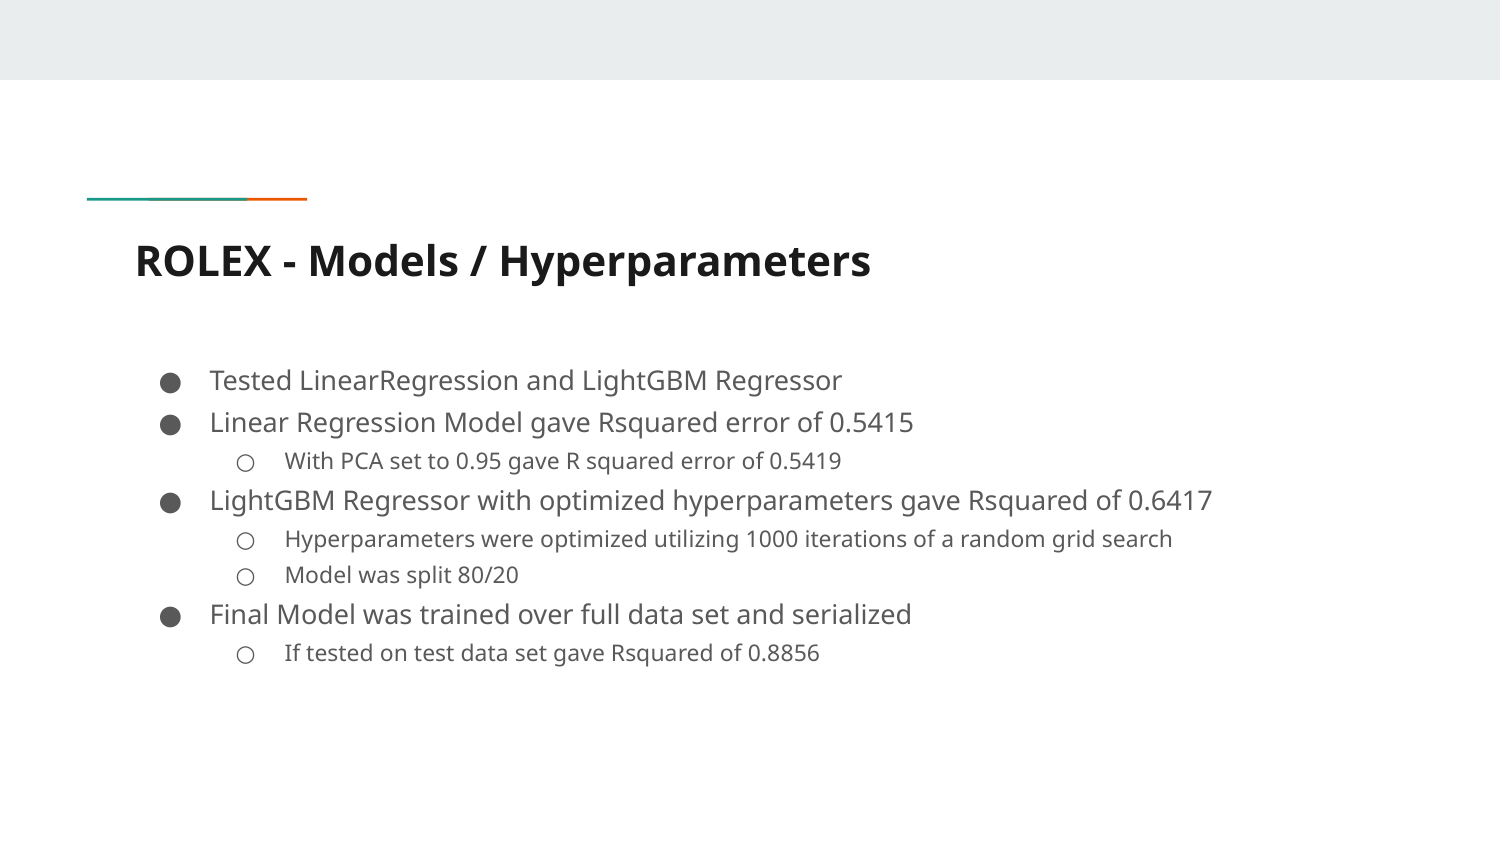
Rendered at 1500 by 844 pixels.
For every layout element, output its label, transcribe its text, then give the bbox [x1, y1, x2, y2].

title ROLEX - Models / Hyperparameters [119, 216, 1381, 305]
list Tested LinearRegression and LightGBM Regressor Linear Regression Model gave Rsquared error of 0.5415 With PCA set to 0.95 gave R squared error of 0.5419 LightGBM Regressor with optimized hyperparameters gave Rsquared of 0.6417 Hyperparameters were optimized utilizing 1000 iterations of a random grid search Model was split 80/20 Final Model was trained over full data set and serialized If tested on test data set gave Rsquared of 0.8856 [119, 341, 1381, 712]
